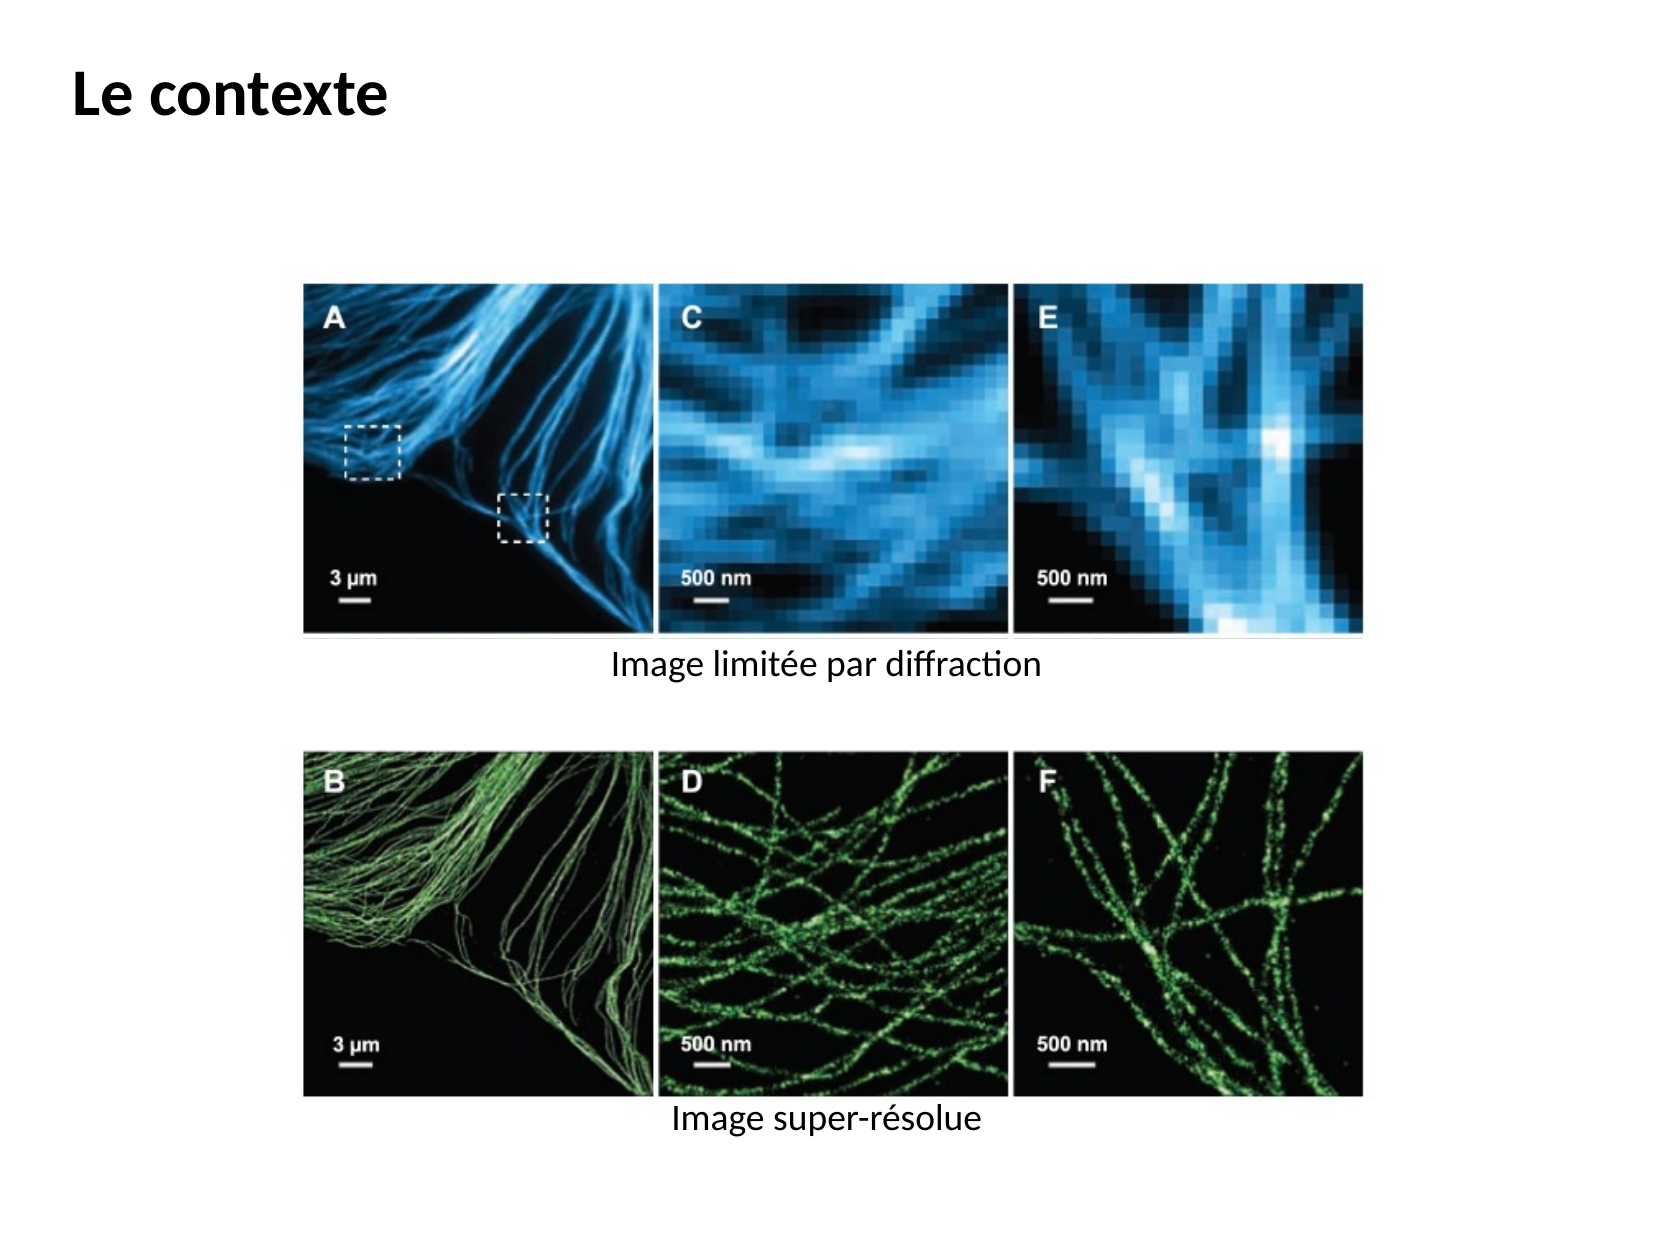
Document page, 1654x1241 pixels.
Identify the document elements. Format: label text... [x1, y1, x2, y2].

picture [283, 748, 1383, 1113]
picture [283, 270, 1383, 640]
text_box Le contexte [57, 41, 405, 137]
text_box Image super-résolue [542, 1121, 1111, 1147]
text_box Image limitée par diffraction [542, 647, 1111, 693]
